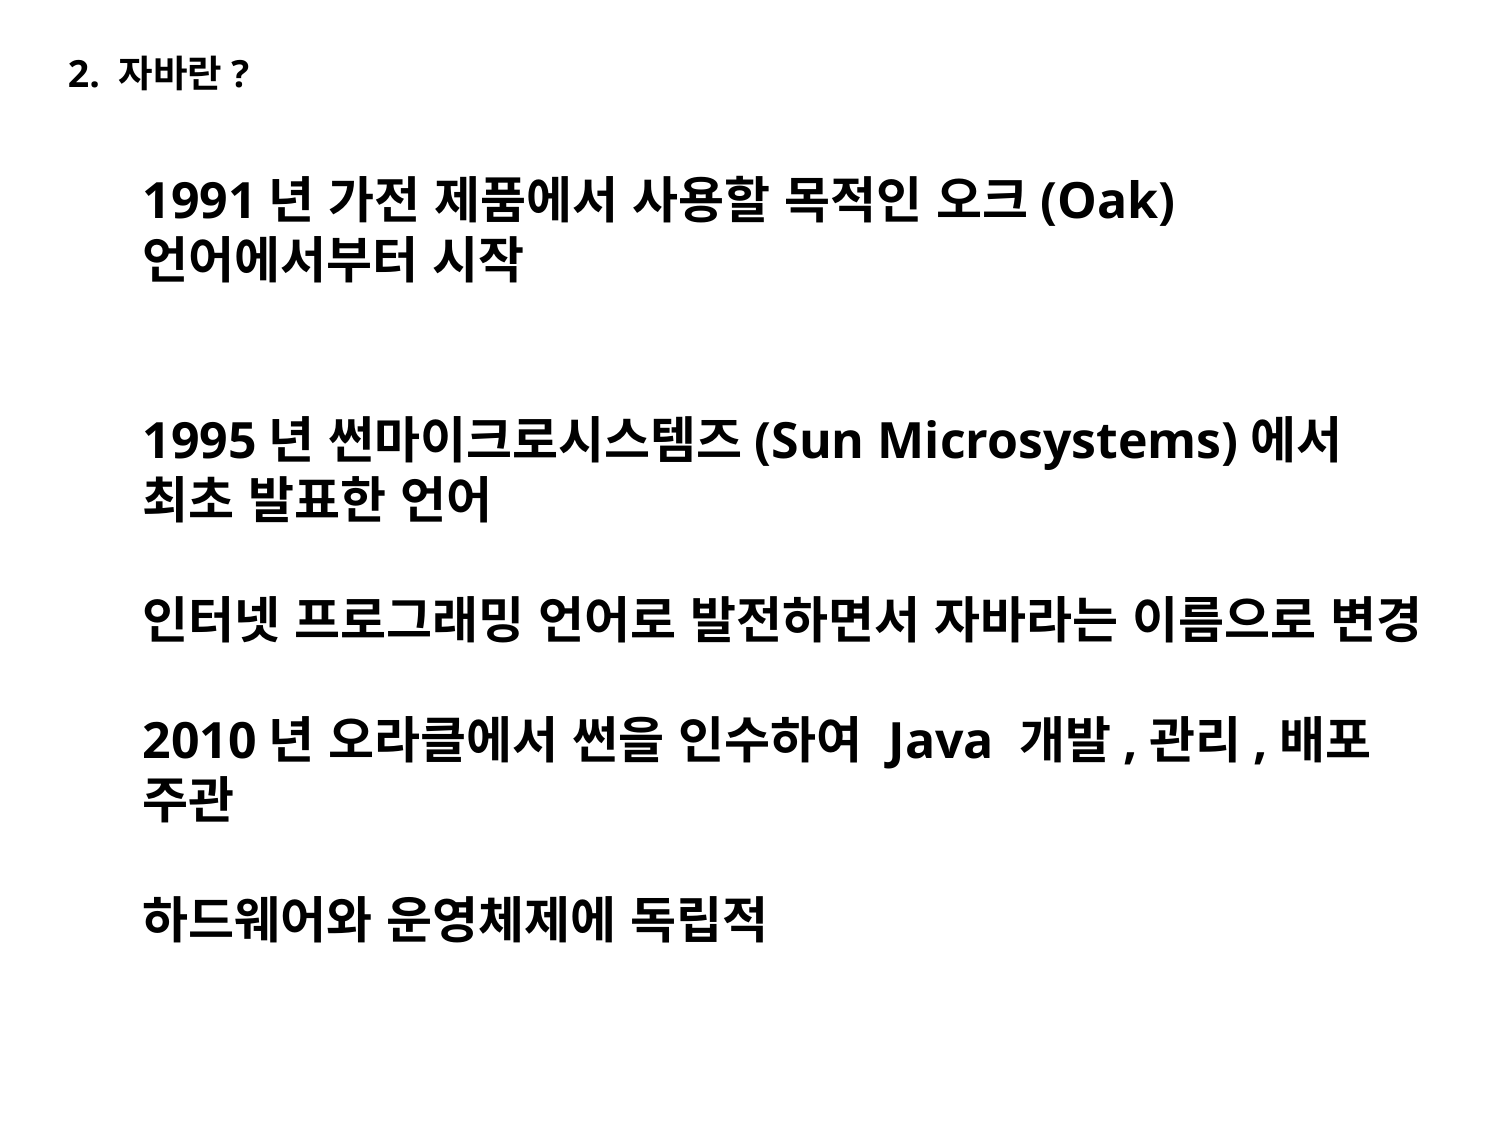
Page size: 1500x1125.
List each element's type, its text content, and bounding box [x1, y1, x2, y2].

text_box 1991년 가전 제품에서 사용할 목적인 오크(Oak) 언어에서부터 시작 1995년 썬마이크로시스템즈(Sun Microsystems)에서 최초 발표한 언어 인터넷 프로그래밍 언어로 발전하면서 자바라는 이름으로 변경 2010년 오라클에서 썬을 인수하여 Java 개발,관리,배포 주관 하드웨어와 운영체제에 독립적 [53, 160, 1459, 956]
text_box 2. 자바란? [53, 42, 644, 103]
